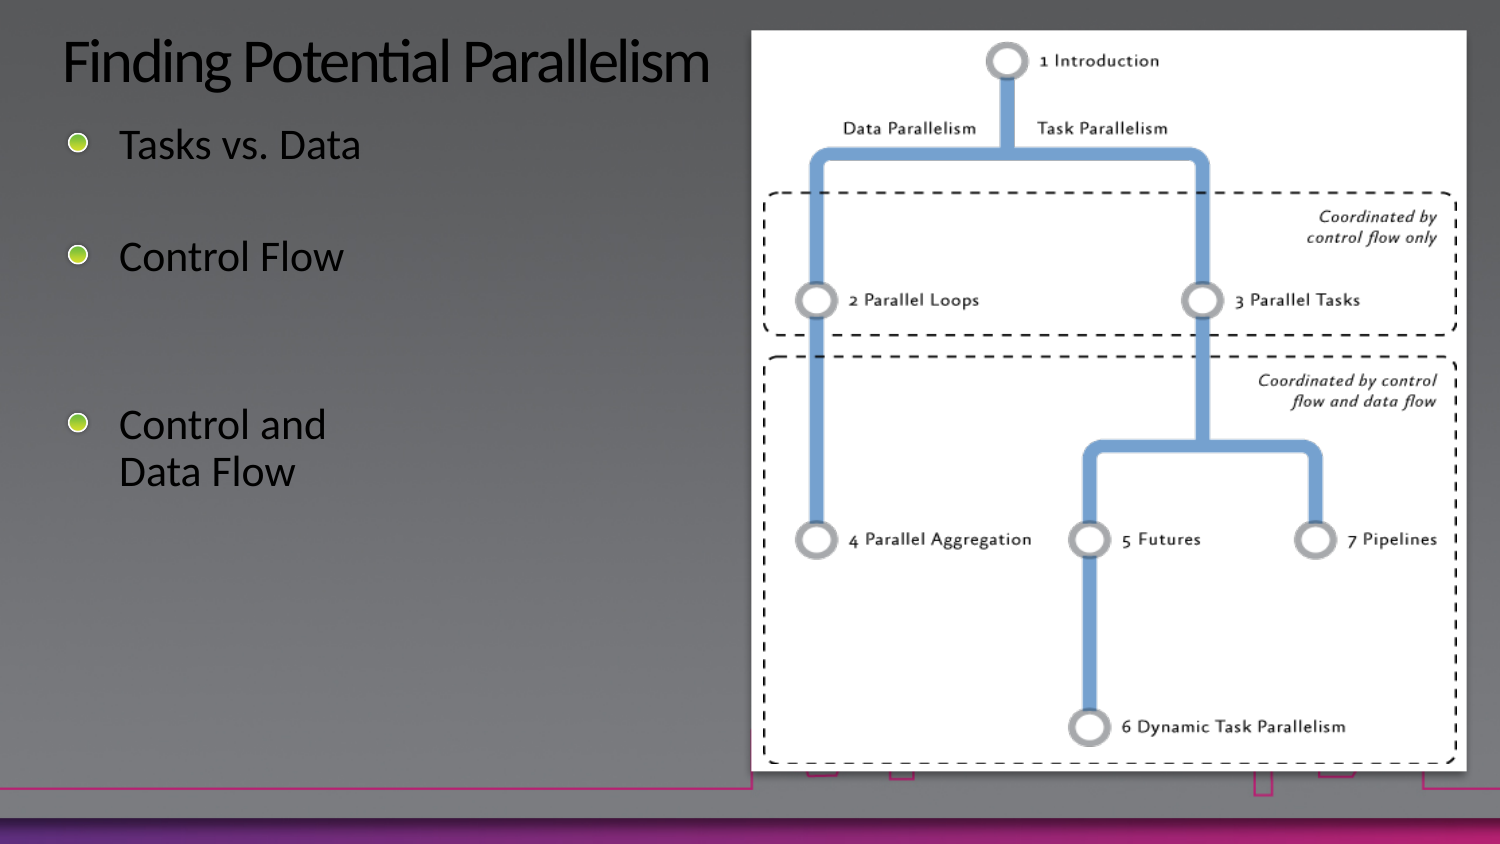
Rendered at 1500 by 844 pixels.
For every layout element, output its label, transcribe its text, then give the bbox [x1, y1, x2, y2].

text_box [751, 30, 1467, 772]
picture [0, 0, 1500, 844]
title Finding Potential Parallelism [62, 28, 1438, 97]
list Tasks vs. Data Control Flow Control and Data Flow [62, 121, 744, 509]
